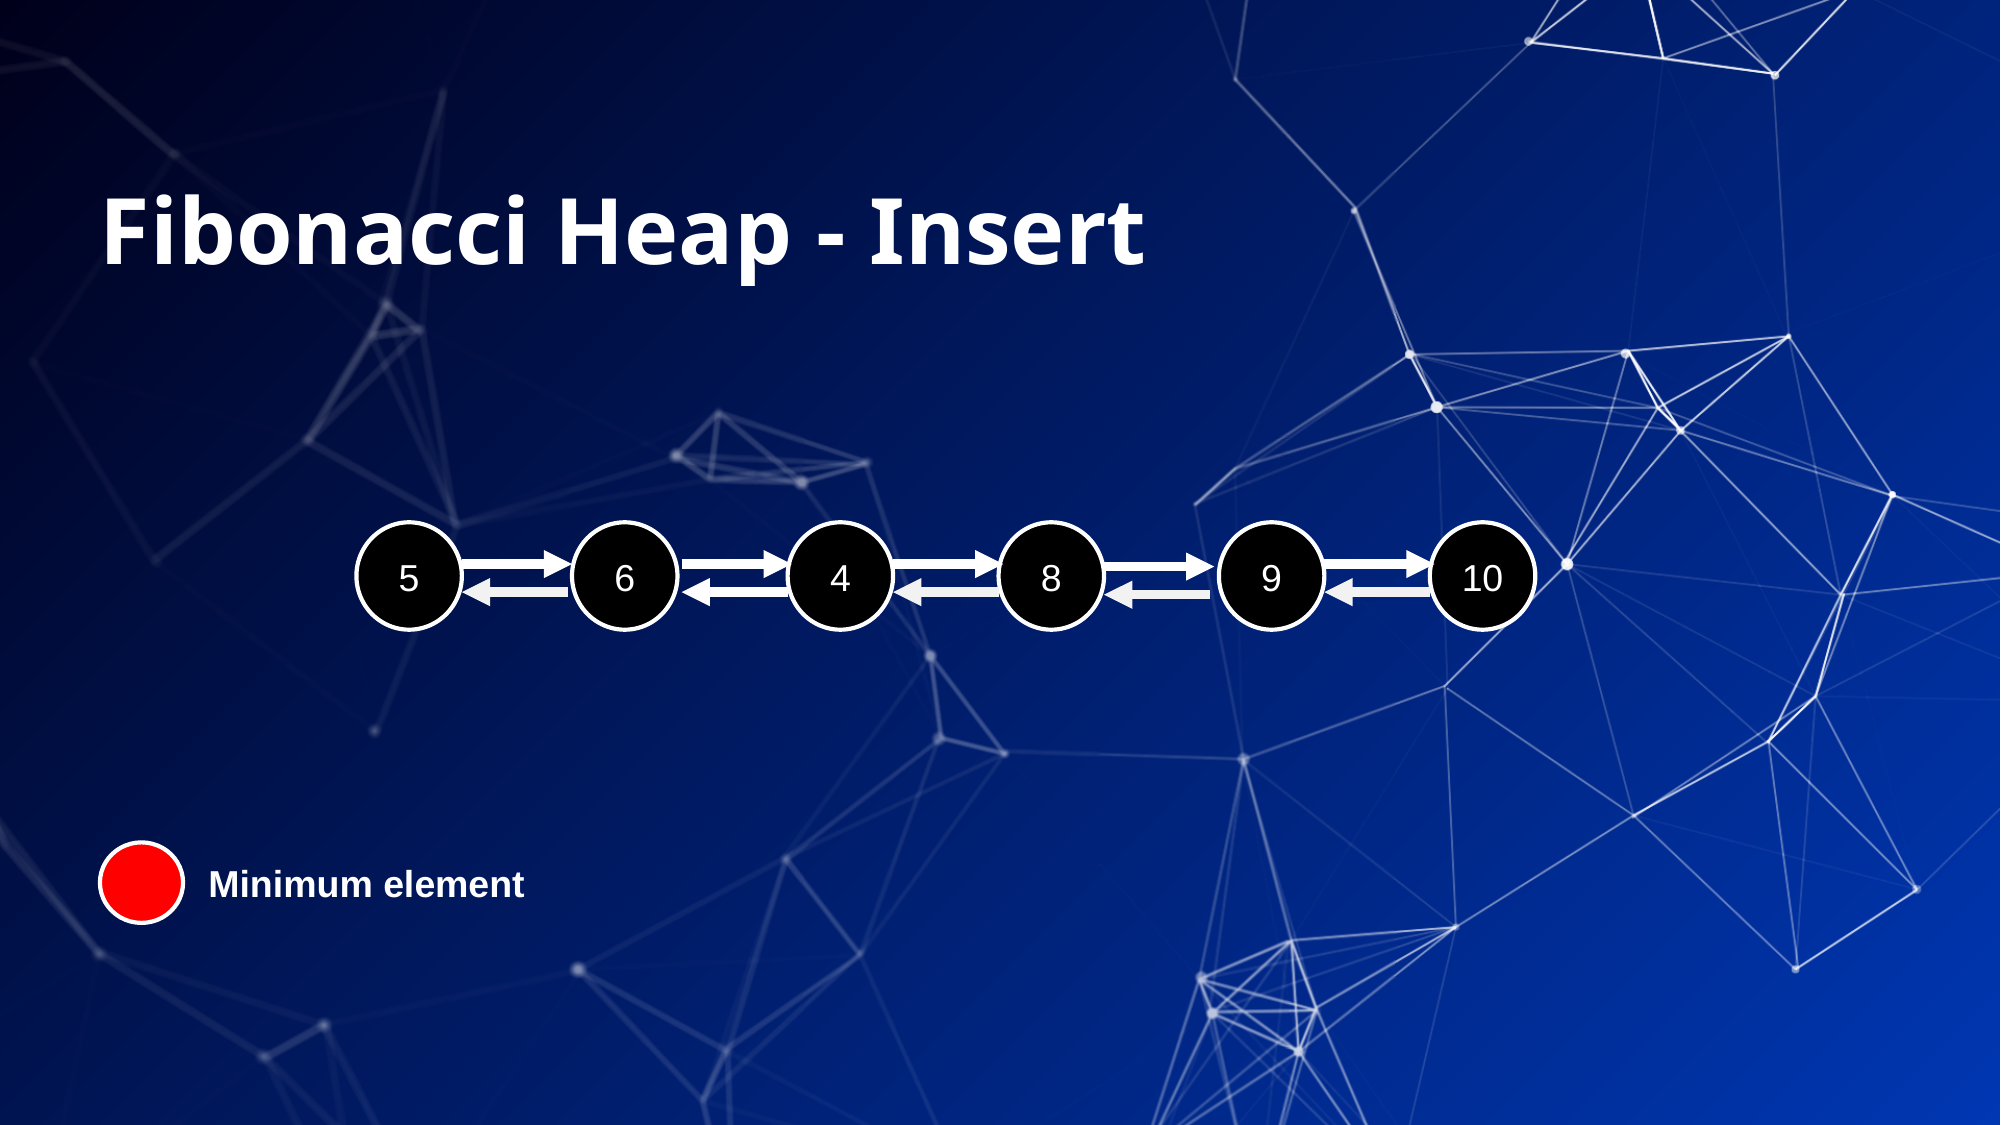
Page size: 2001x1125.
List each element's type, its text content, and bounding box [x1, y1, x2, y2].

text_box Fibonacci Heap - Insert [99, 95, 1418, 283]
text_box 6 [569, 520, 680, 632]
text_box 4 [785, 520, 896, 632]
text_box 9 [1216, 520, 1327, 632]
text_box [97, 840, 186, 926]
picture [0, 0, 2000, 1125]
text_box Minimum element [193, 852, 541, 913]
text_box 10 [1427, 520, 1538, 632]
text_box 5 [354, 520, 464, 632]
text_box 8 [996, 520, 1107, 632]
